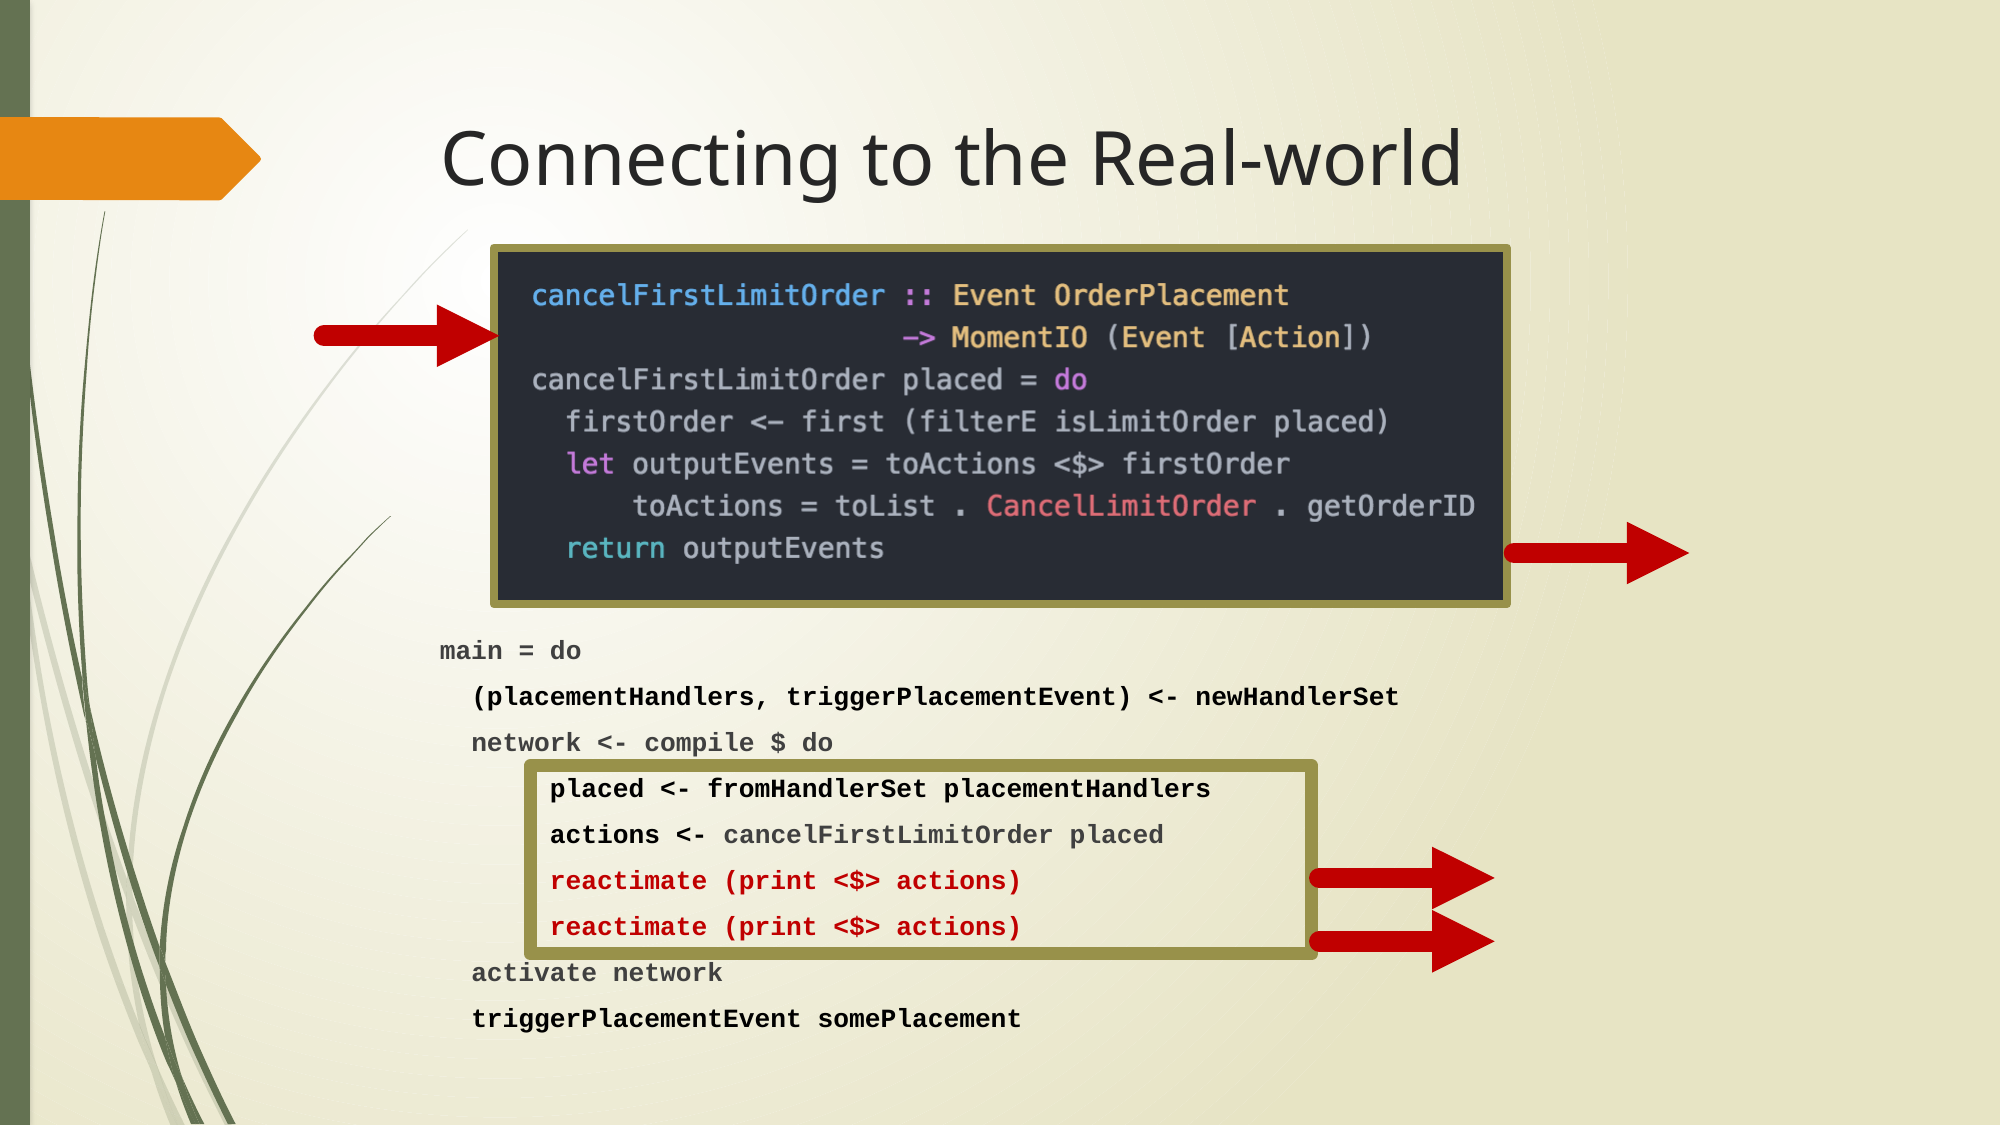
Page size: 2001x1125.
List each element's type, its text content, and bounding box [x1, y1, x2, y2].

title Connecting to the Real-world [425, 102, 1888, 313]
text_box [529, 764, 1313, 955]
picture [497, 251, 1503, 601]
list main = do (placementHandlers, triggerPlacementEvent) <- newHandlerSet network <- compile $ do placed <- fromHandlerSet placementHandlers actions <- cancelFirstLimitOrder placed reactimate (print <$> actions) reactimate (print <$> actions) activate network triggerPlacementEvent somePlacement [424, 350, 1888, 1050]
